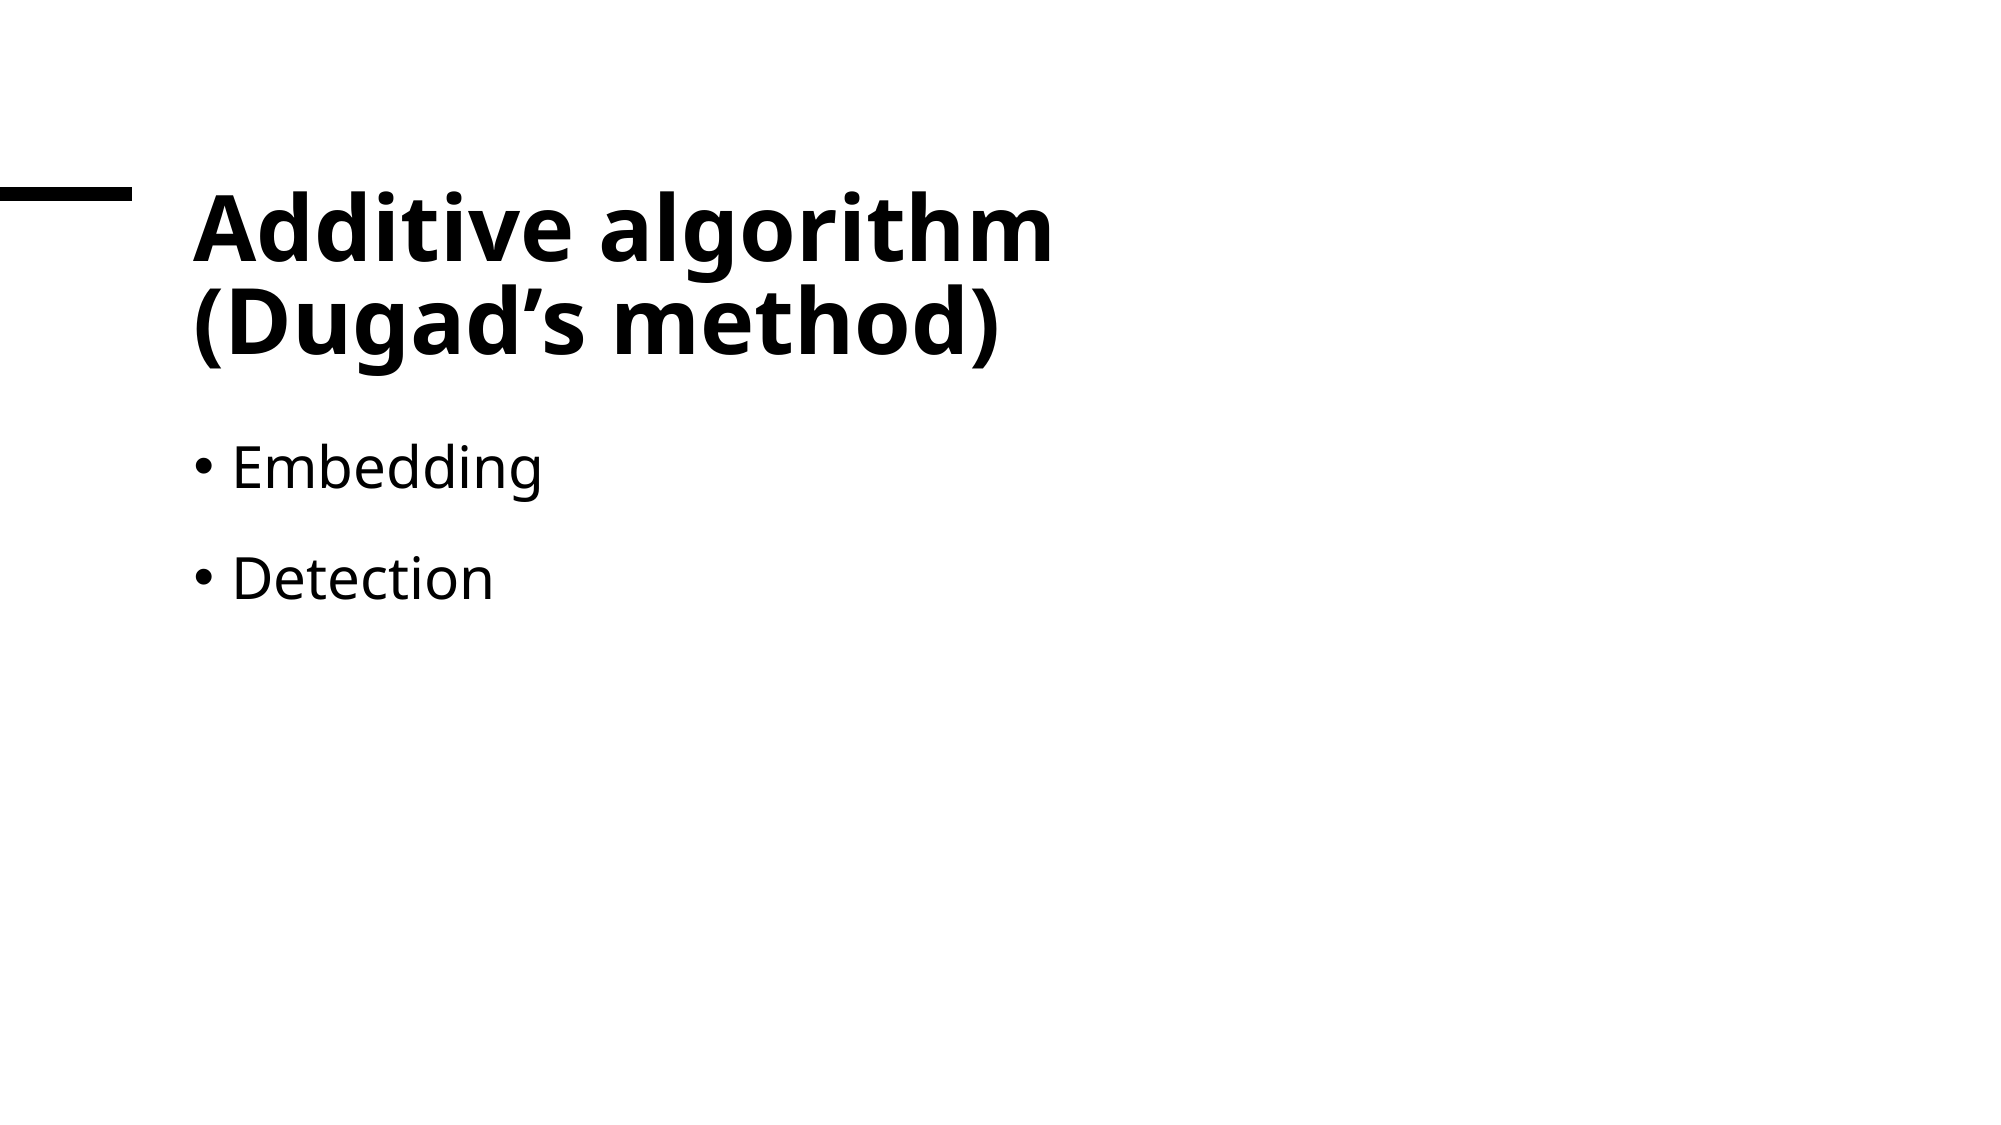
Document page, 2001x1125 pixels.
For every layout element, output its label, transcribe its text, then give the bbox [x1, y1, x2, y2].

list Embedding Detection [178, 401, 1807, 1032]
title Additive algorithm (Dugad’s method) [178, 178, 1807, 392]
